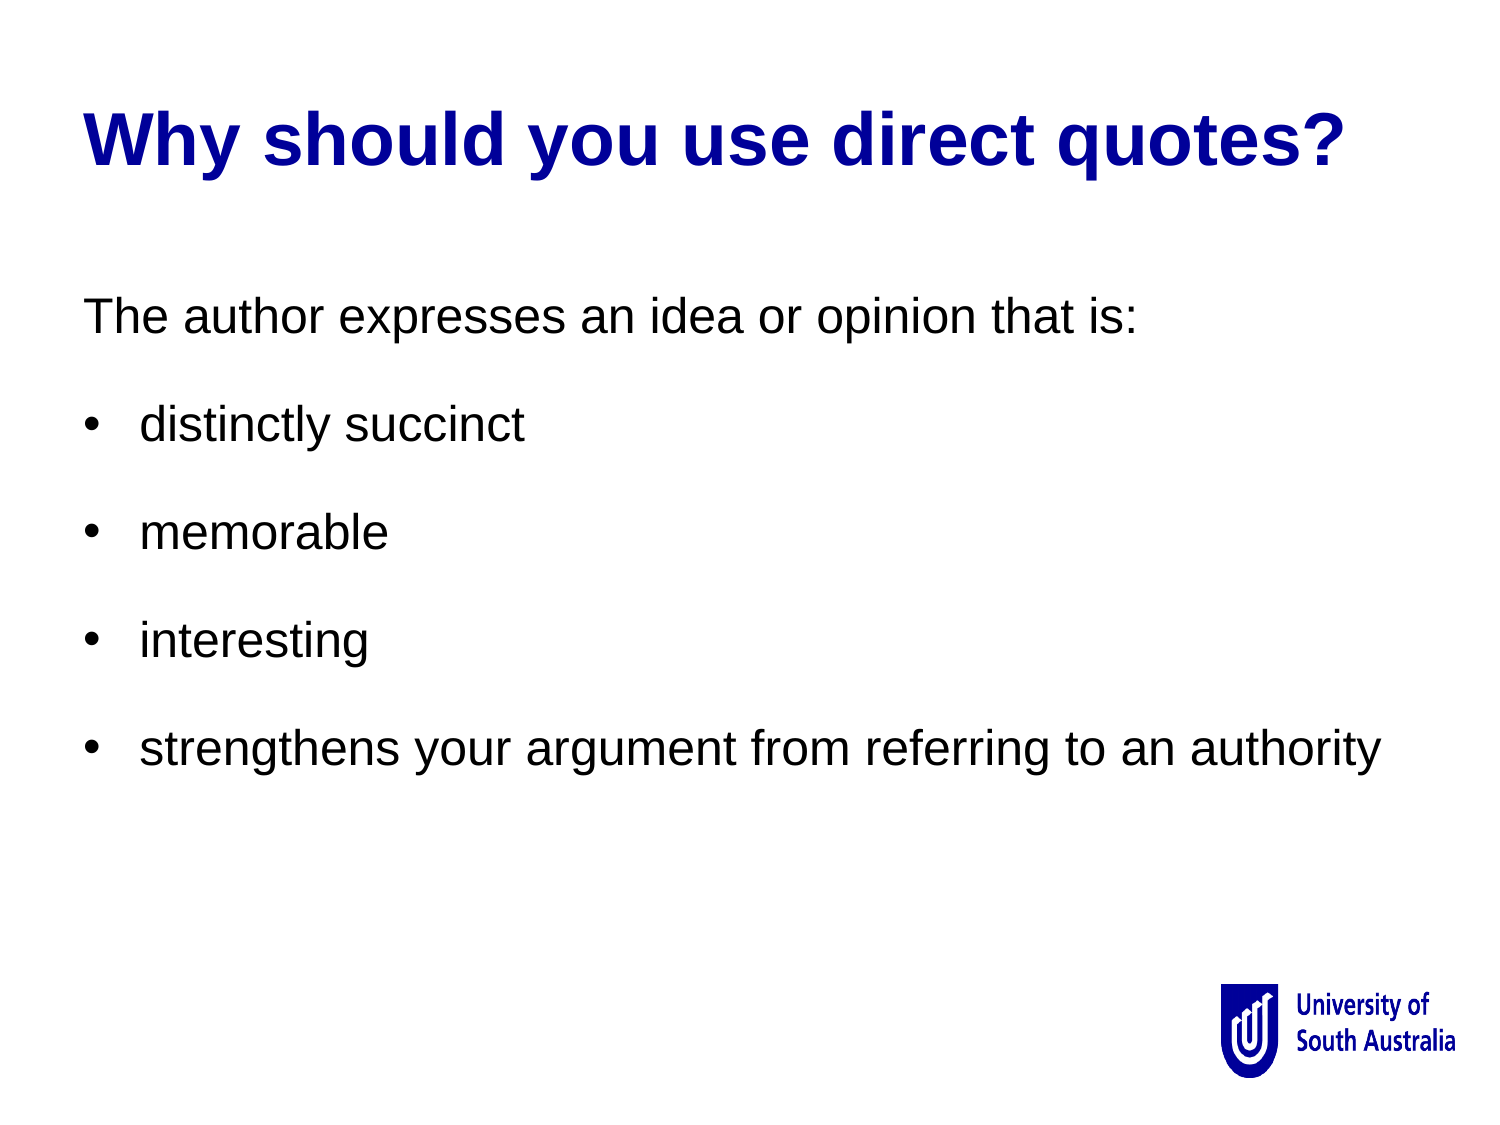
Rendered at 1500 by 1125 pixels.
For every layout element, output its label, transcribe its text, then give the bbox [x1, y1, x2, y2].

picture [1221, 984, 1455, 1078]
list Why should you use direct quotes? [68, 93, 1429, 236]
list The author expresses an idea or opinion that is: distinctly succinct memorable interesting strengthens your argument from referring to an authority [68, 283, 1427, 1029]
